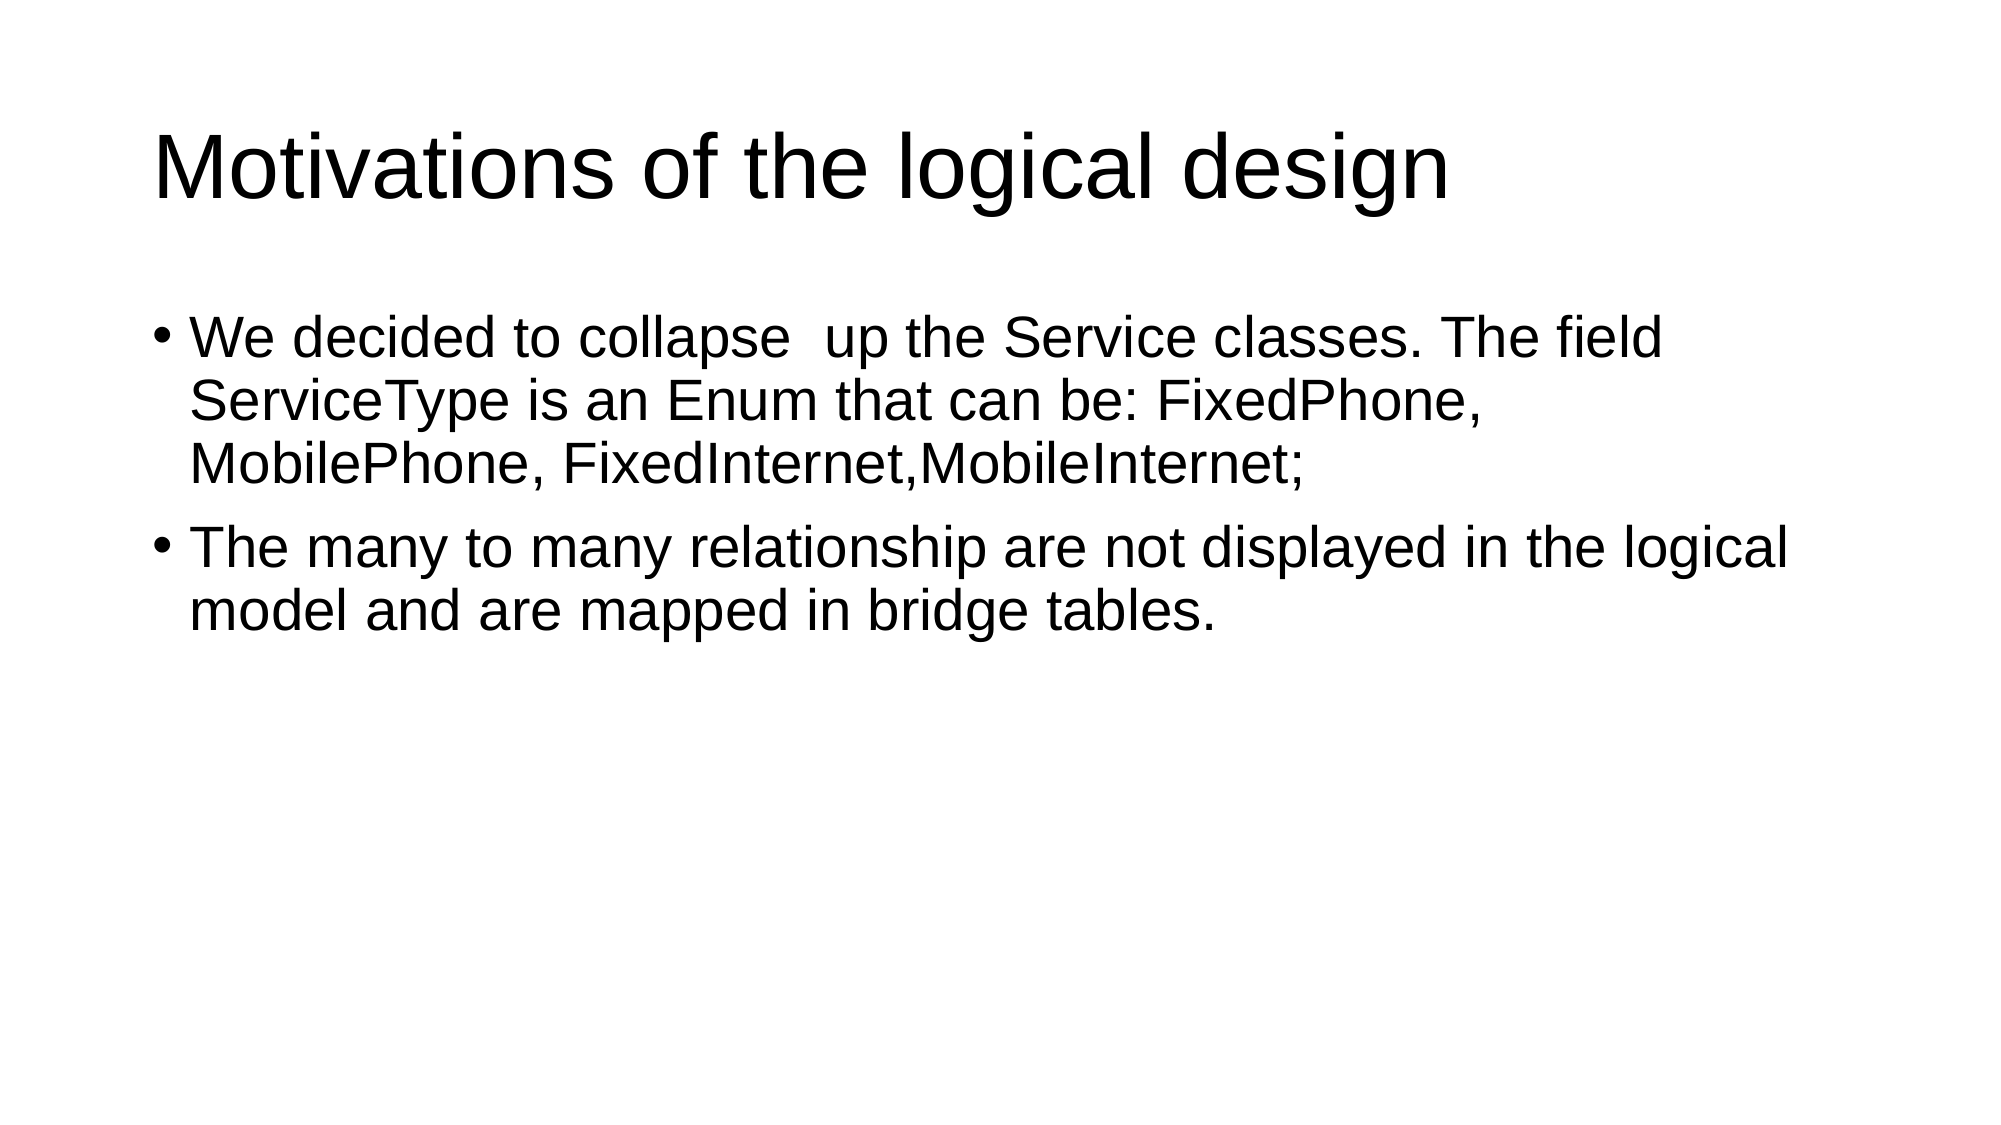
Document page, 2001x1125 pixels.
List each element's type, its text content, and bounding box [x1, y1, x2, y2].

list We decided to collapse up the Service classes. The field ServiceType is an Enum that can be: FixedPhone, MobilePhone, FixedInternet,MobileInternet; The many to many relationship are not displayed in the logical model and are mapped in bridge tables. [137, 299, 1863, 1014]
title Motivations of the logical design [137, 59, 1863, 278]
